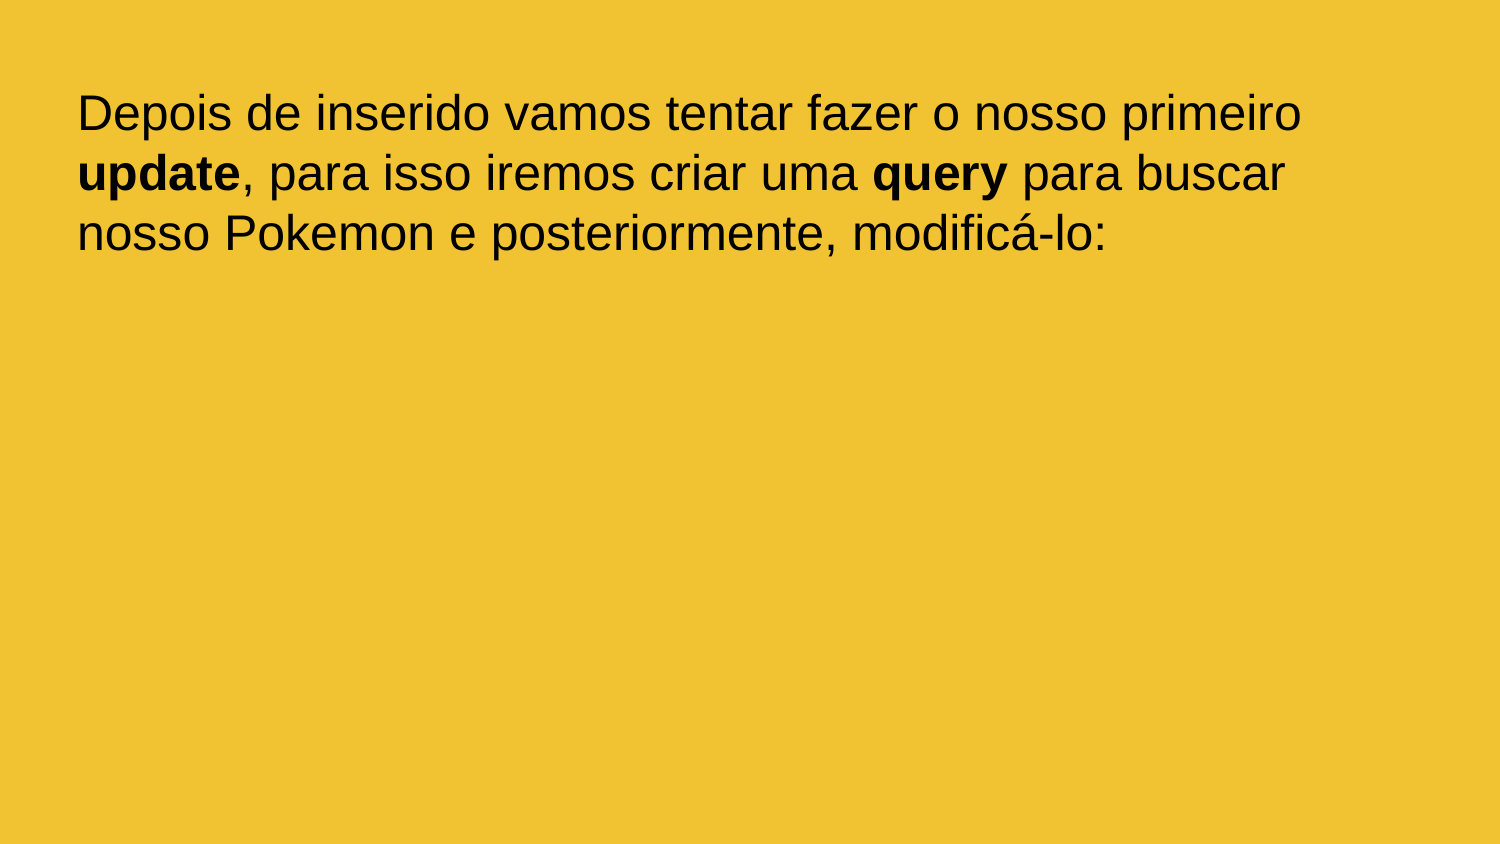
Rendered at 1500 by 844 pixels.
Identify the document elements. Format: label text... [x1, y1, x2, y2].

text_box Depois de inserido vamos tentar fazer o nosso primeiro update, para isso iremos criar uma query para buscar nosso Pokemon e posteriormente, modificá-lo: [62, 65, 1424, 769]
